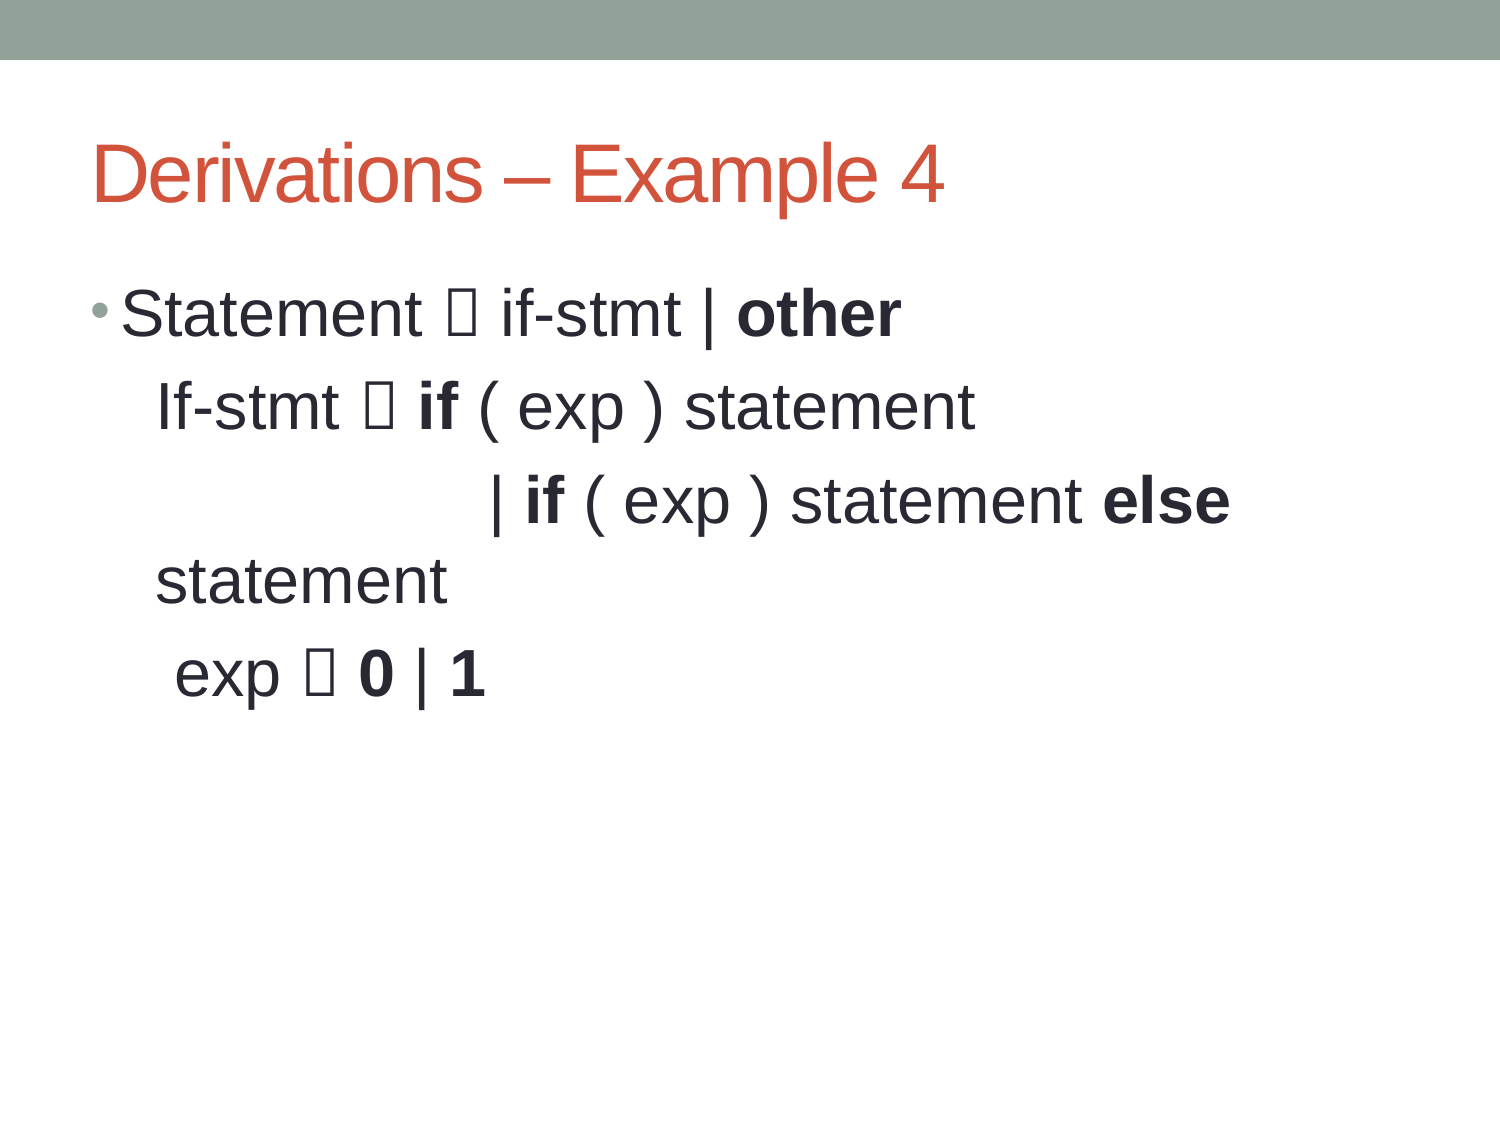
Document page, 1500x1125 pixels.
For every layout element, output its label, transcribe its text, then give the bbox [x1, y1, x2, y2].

title Derivations – Example 4 [75, 87, 1425, 250]
list Statement  if-stmt | other If-stmt  if ( exp ) statement | if ( exp ) statement else statement exp  0 | 1 [75, 262, 1425, 1063]
